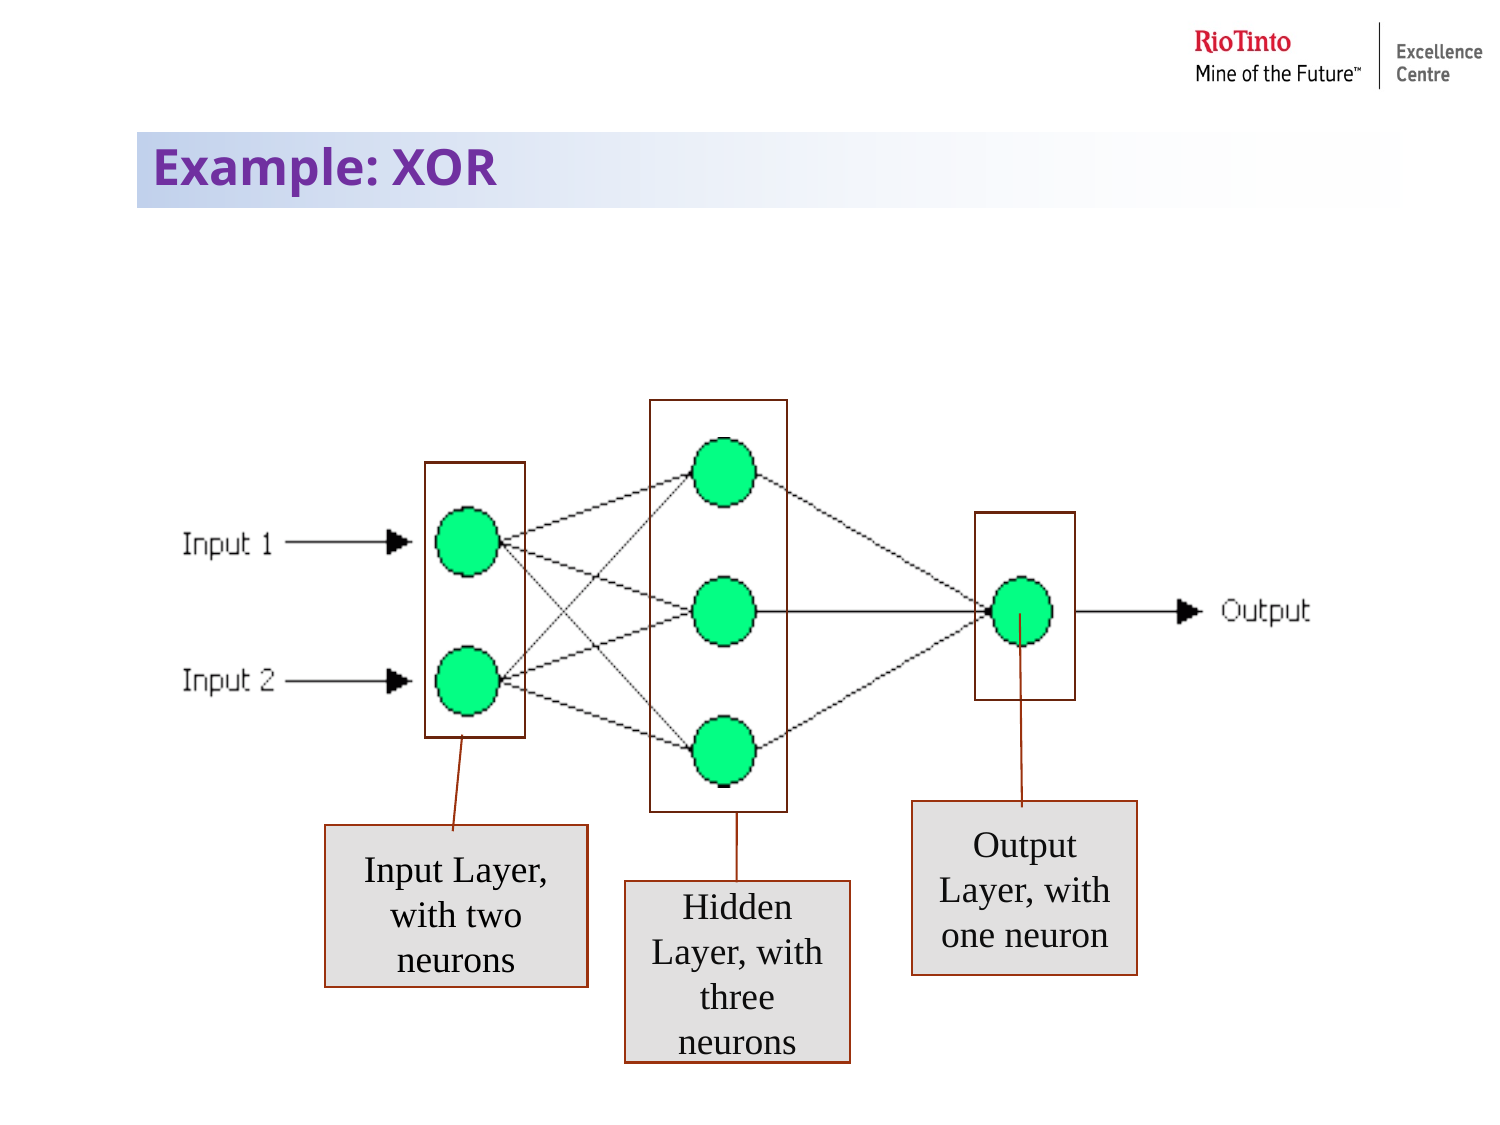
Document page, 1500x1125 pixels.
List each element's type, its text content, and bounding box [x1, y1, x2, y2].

text_box Output Layer, with one neuron [912, 797, 1138, 975]
text_box Example: XOR [137, 132, 1413, 208]
text_box [649, 797, 788, 813]
picture [1177, 10, 1500, 101]
text_box Hidden Layer, with three neurons [624, 813, 850, 1063]
text_box Input Layer, with two neurons [337, 837, 575, 988]
text_box [649, 399, 788, 435]
text_box [324, 797, 588, 988]
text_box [112, 437, 1375, 788]
